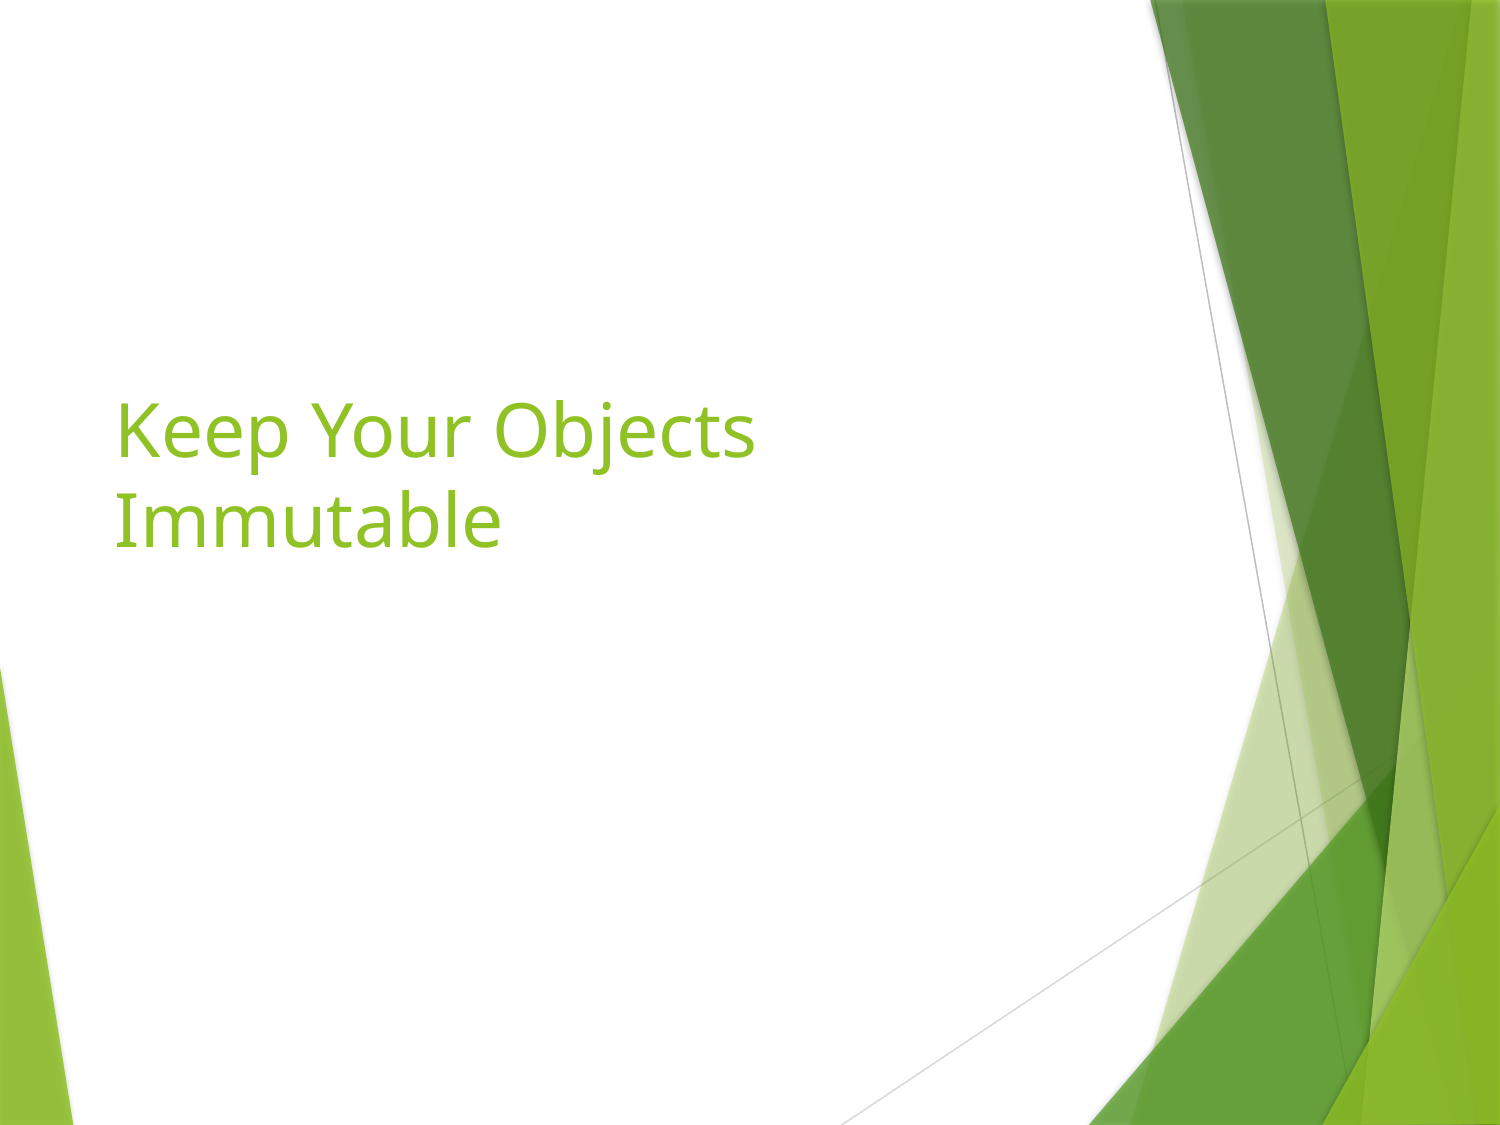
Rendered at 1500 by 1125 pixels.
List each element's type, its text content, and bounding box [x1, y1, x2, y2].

title Keep Your Objects Immutable [99, 375, 1142, 592]
